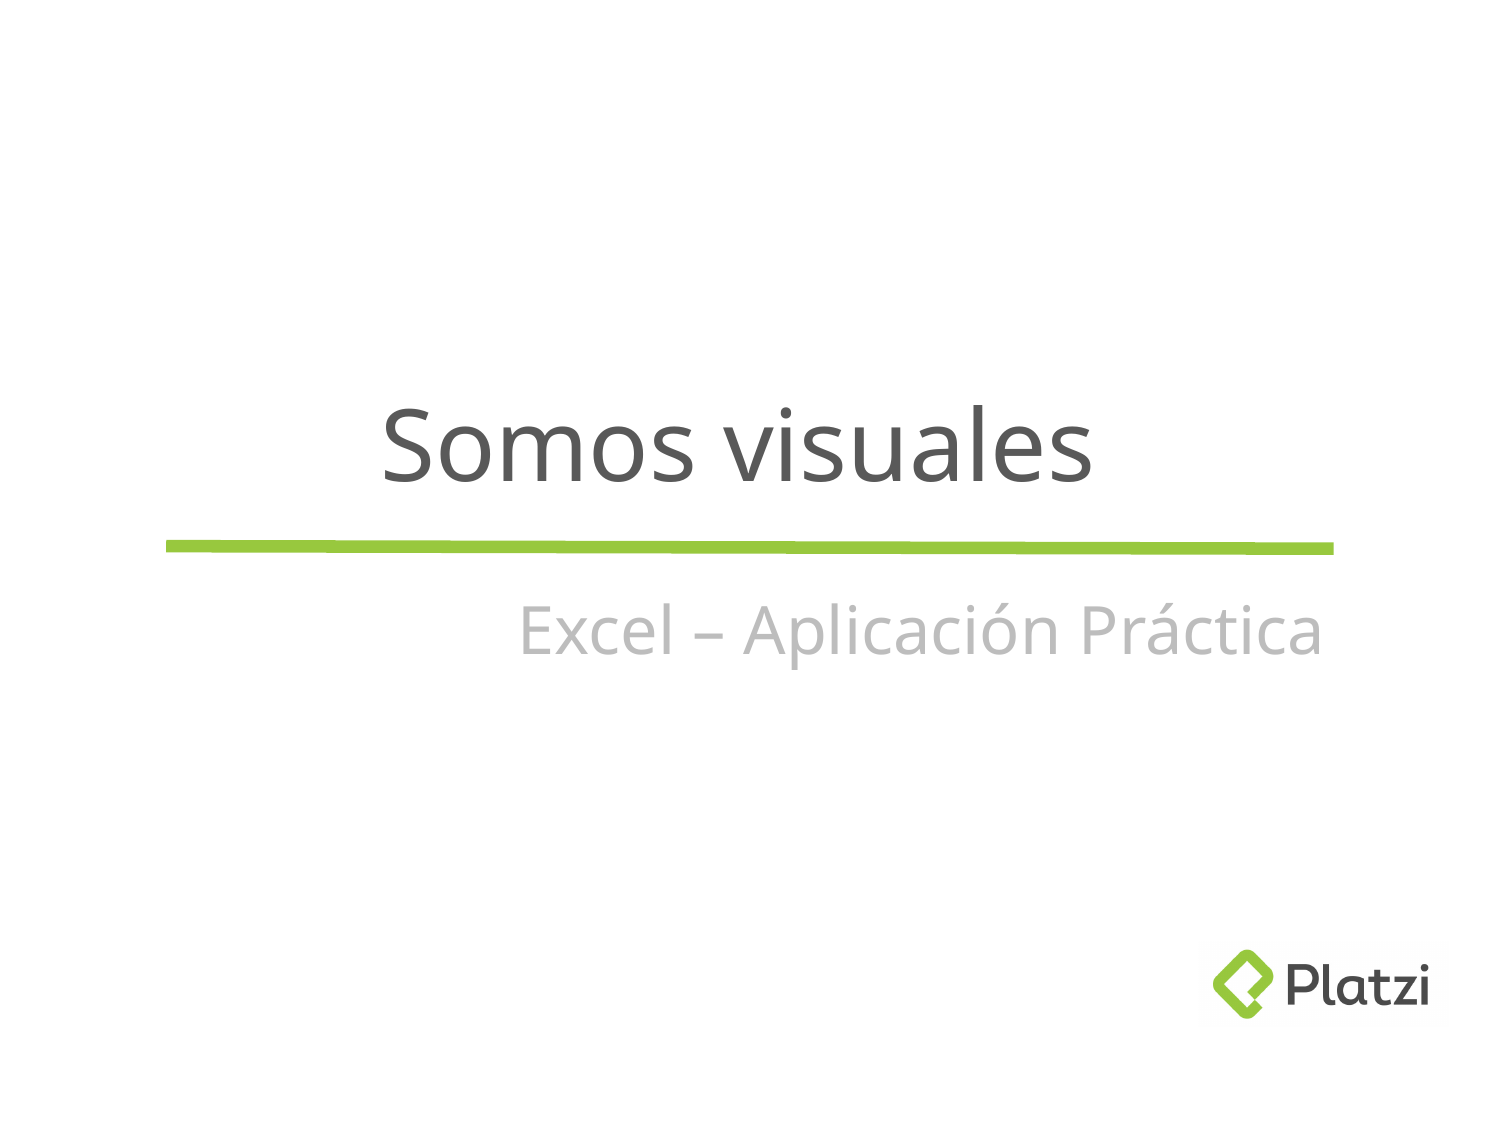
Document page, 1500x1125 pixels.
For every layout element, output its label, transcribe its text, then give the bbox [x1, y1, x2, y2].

text_box Somos visuales [0, 317, 1491, 517]
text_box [165, 545, 1334, 549]
picture [1198, 941, 1450, 1027]
title Excel – Aplicación Práctica [0, 553, 1342, 683]
